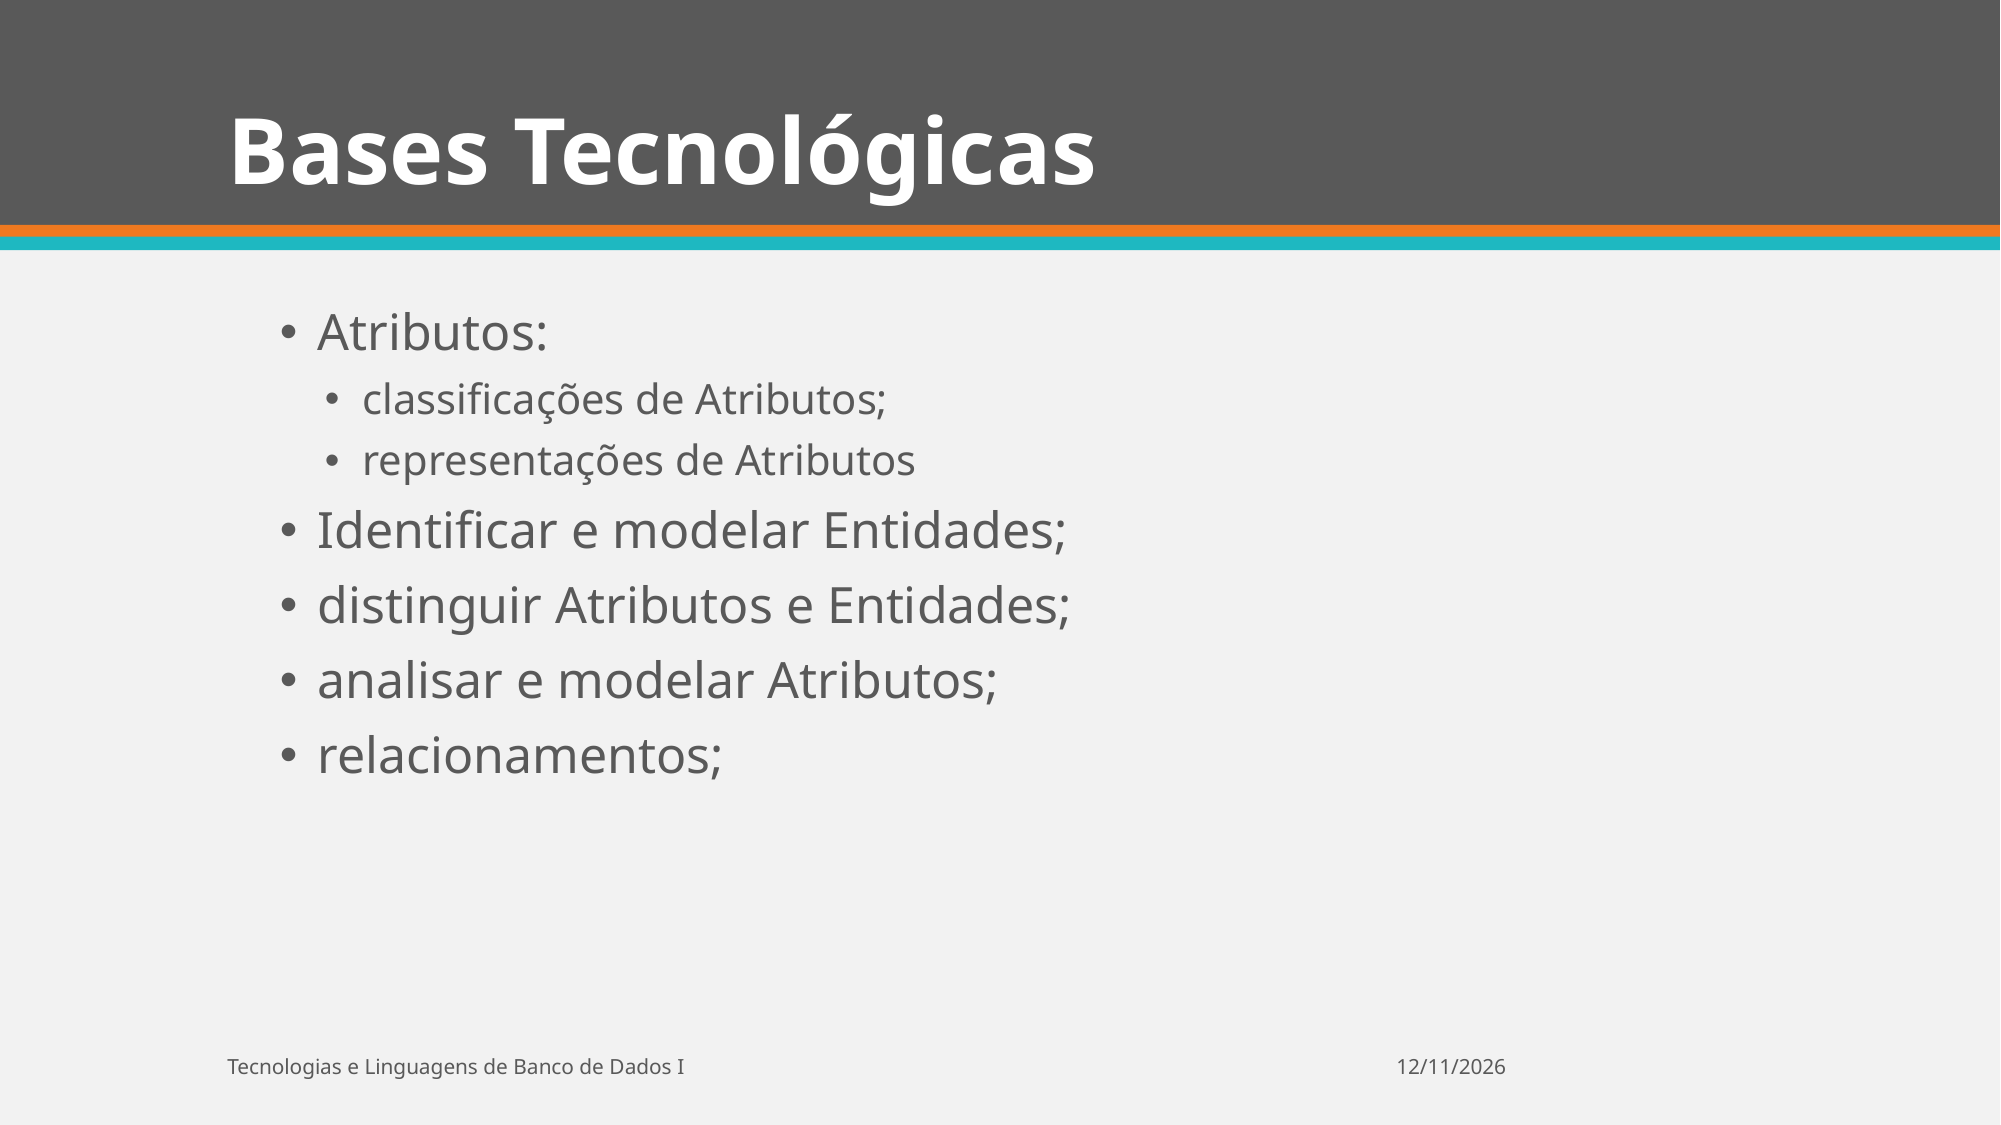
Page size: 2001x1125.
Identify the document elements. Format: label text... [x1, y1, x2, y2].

list Atributos: classificações de Atributos; representações de Atributos Identificar e modelar Entidades; distinguir Atributos e Entidades; analisar e modelar Atributos; relacionamentos; [212, 299, 1788, 1013]
footer Tecnologias e Linguagens de Banco de Dados I [212, 1045, 1237, 1091]
title Bases Tecnológicas [212, 41, 1788, 212]
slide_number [1278, 1045, 1521, 1091]
